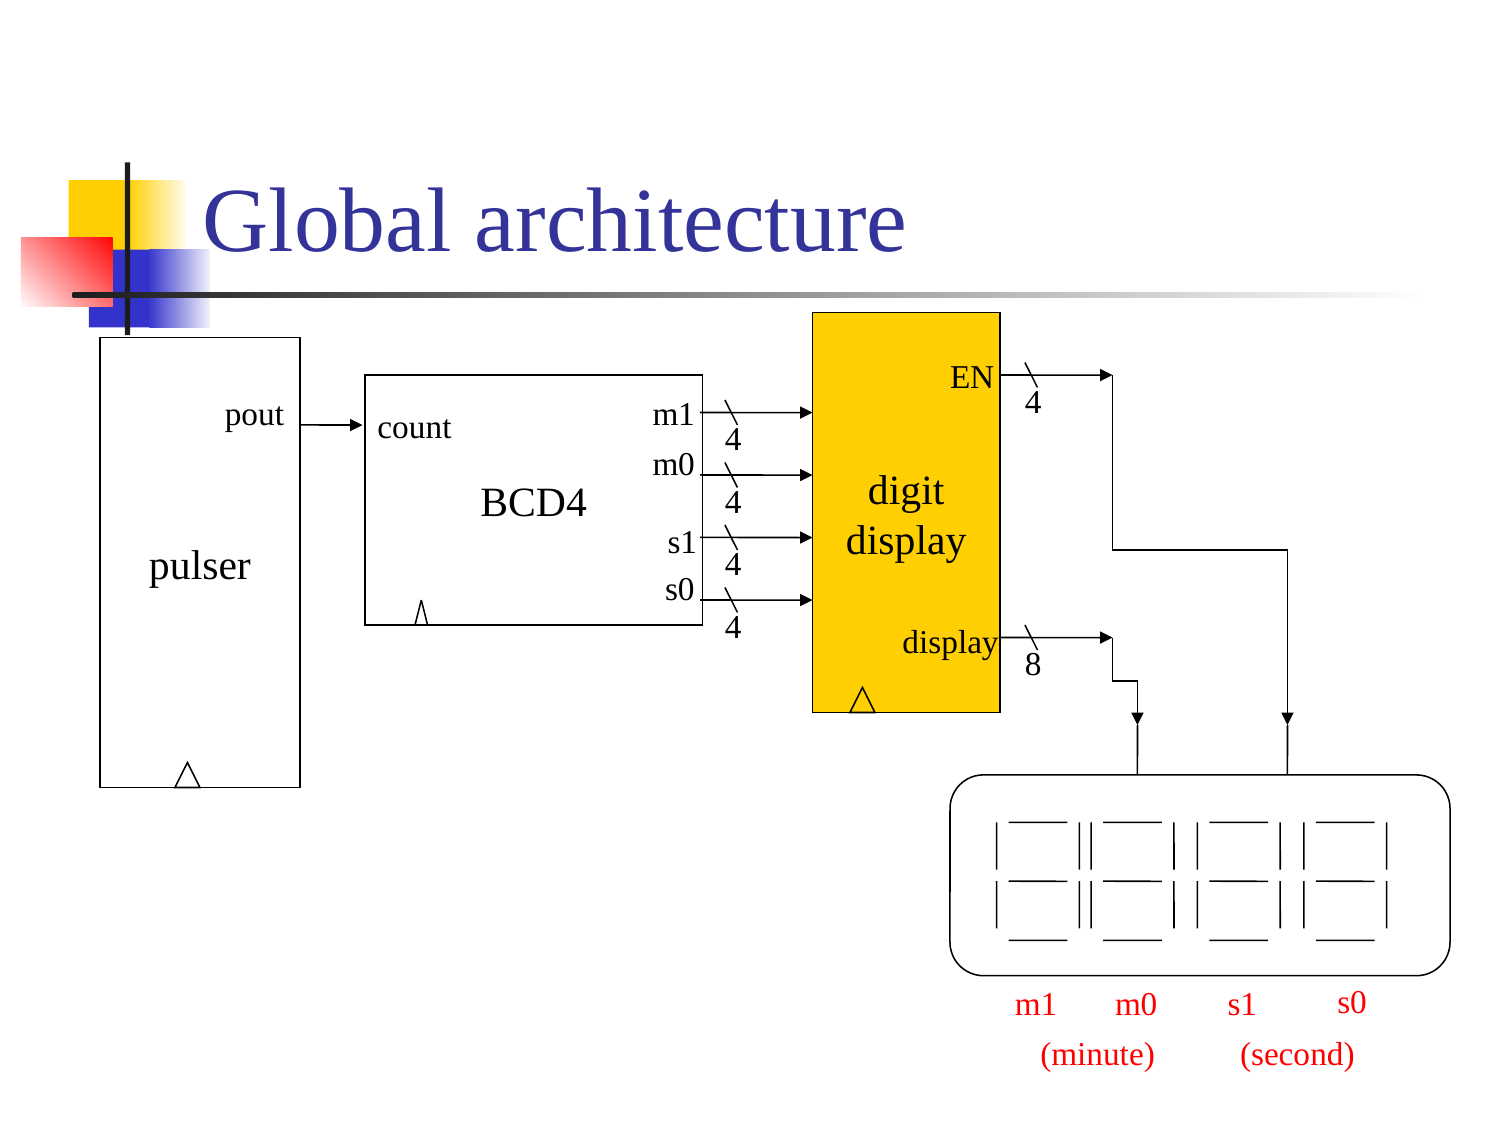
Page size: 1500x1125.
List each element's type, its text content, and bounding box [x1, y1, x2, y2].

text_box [99, 312, 1451, 1081]
title Global architecture [187, 37, 1466, 278]
